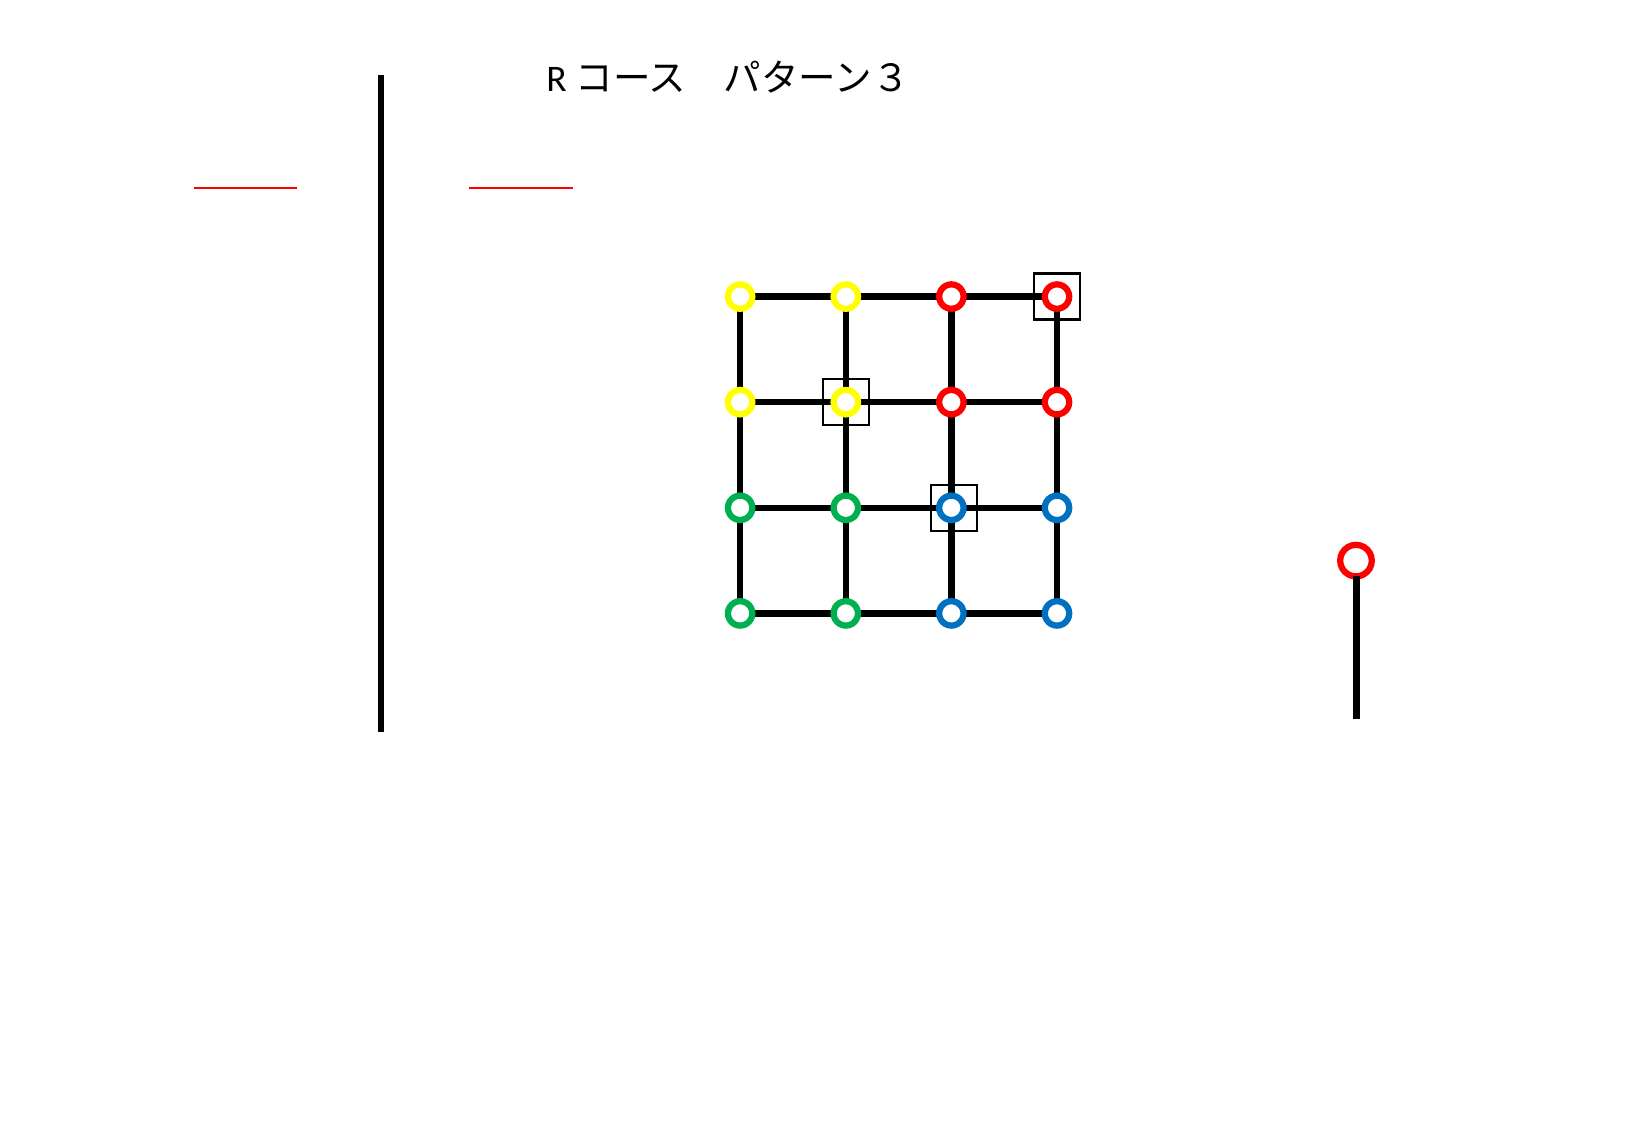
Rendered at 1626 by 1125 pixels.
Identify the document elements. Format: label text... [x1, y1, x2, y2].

text_box Rコース パターン３ [531, 46, 925, 106]
text_box [1339, 543, 1373, 578]
text_box [1033, 272, 1081, 321]
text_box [727, 284, 1070, 626]
